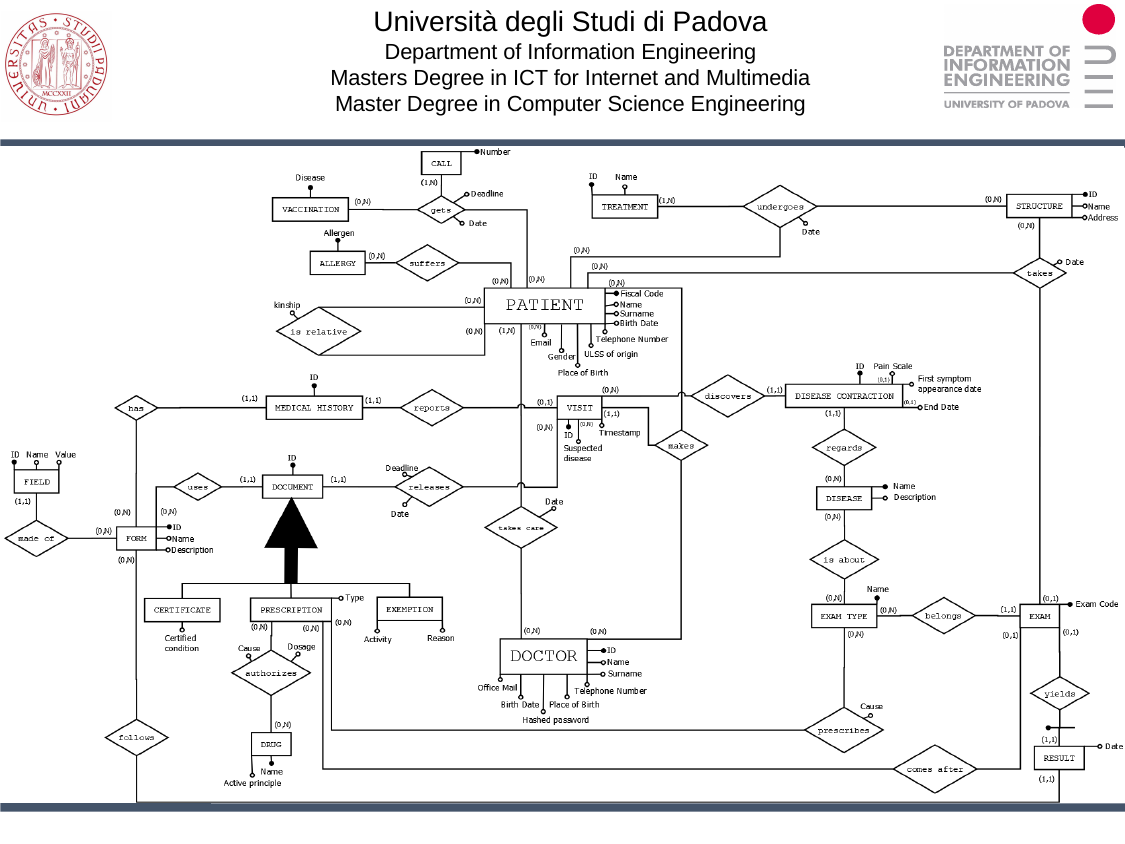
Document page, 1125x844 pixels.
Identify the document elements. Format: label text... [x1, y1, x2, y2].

picture [0, 146, 1124, 803]
text_box Università degli Studi di Padova Department of Information Engineering Masters Degree in ICT for Internet and Multimedia Master Degree in Computer Science Engineering [156, 0, 985, 124]
picture [944, 4, 1116, 108]
picture [0, 11, 112, 122]
